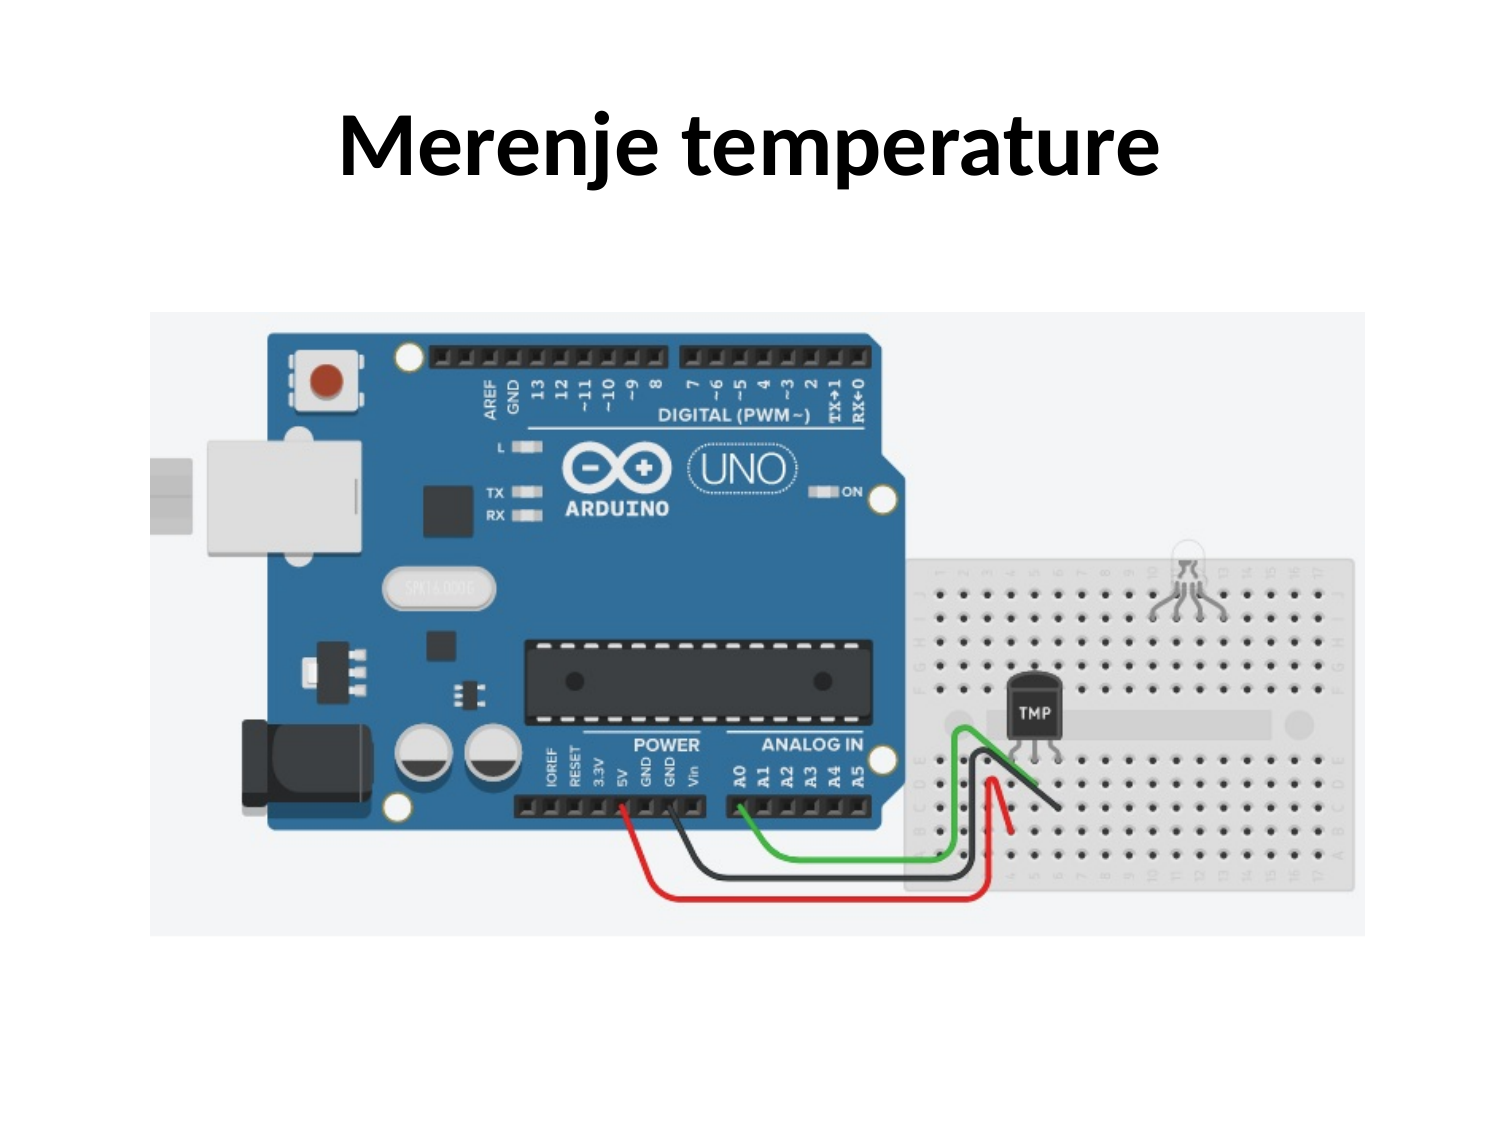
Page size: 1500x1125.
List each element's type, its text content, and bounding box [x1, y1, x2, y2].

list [149, 312, 1366, 938]
title Merenje temperature [75, 45, 1425, 233]
